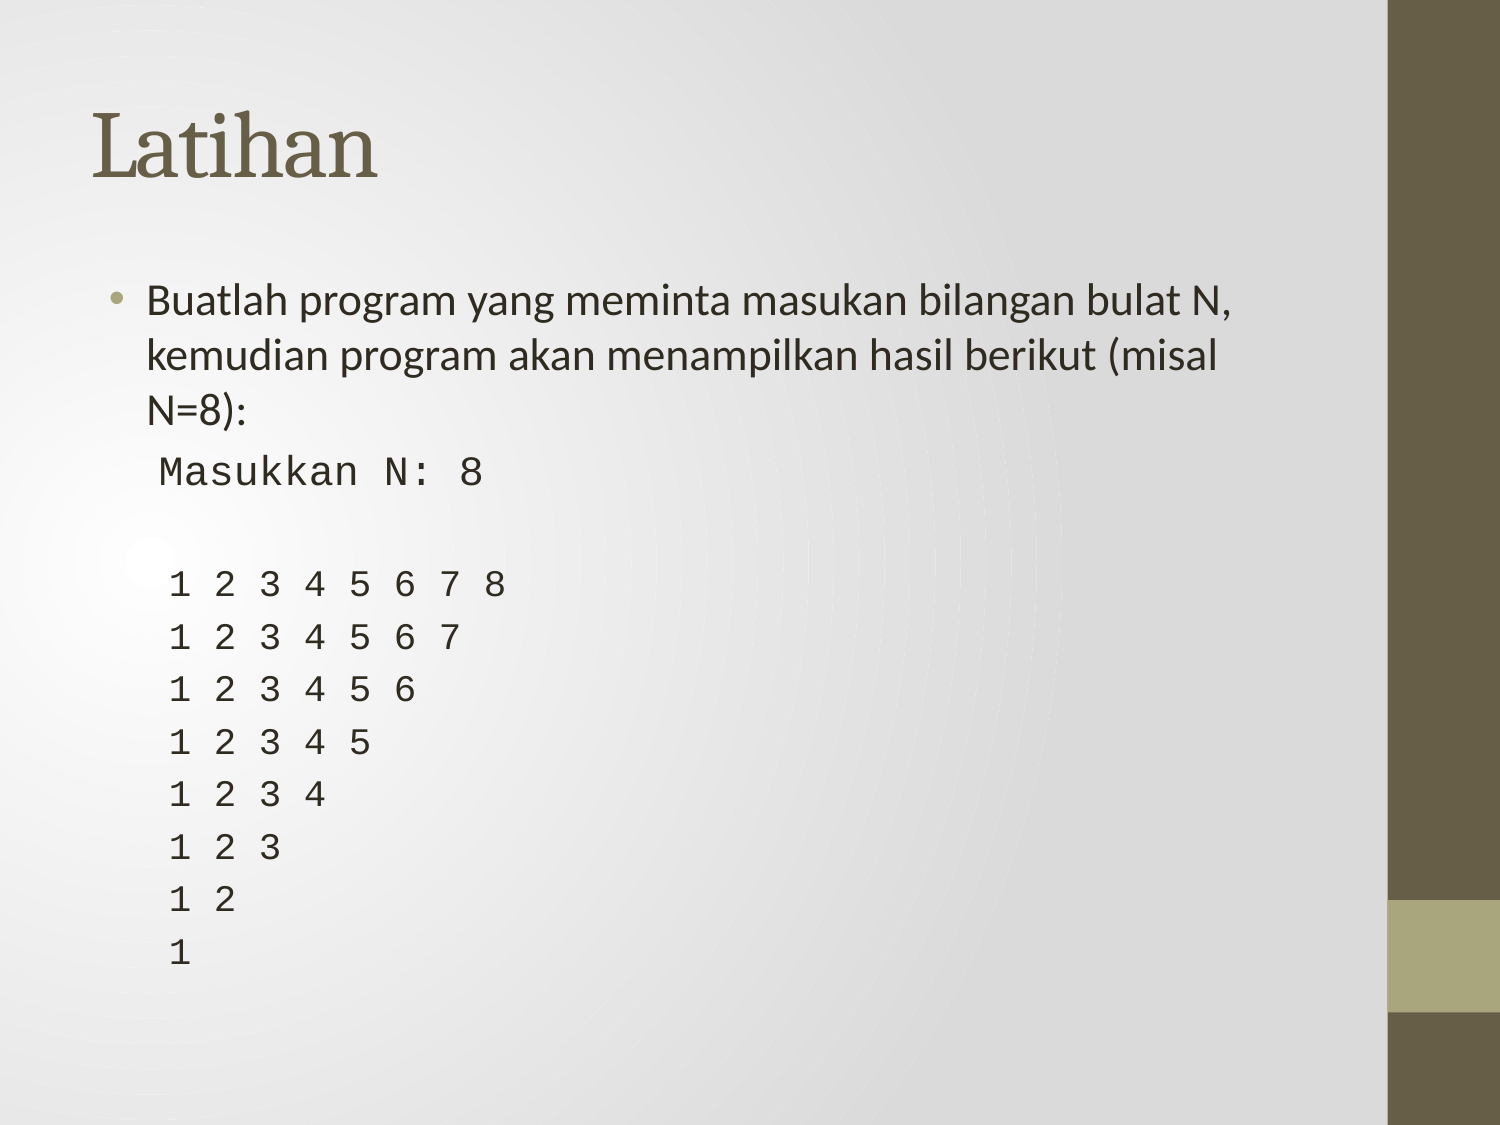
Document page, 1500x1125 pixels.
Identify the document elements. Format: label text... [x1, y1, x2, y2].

list Buatlah program yang meminta masukan bilangan bulat N, kemudian program akan menampilkan hasil berikut (misal N=8): Masukkan N: 8 1 2 3 4 5 6 7 8 1 2 3 4 5 6 7 1 2 3 4 5 6 1 2 3 4 5 1 2 3 4 1 2 3 1 2 1 [75, 262, 1325, 1050]
title Latihan [75, 45, 1325, 233]
